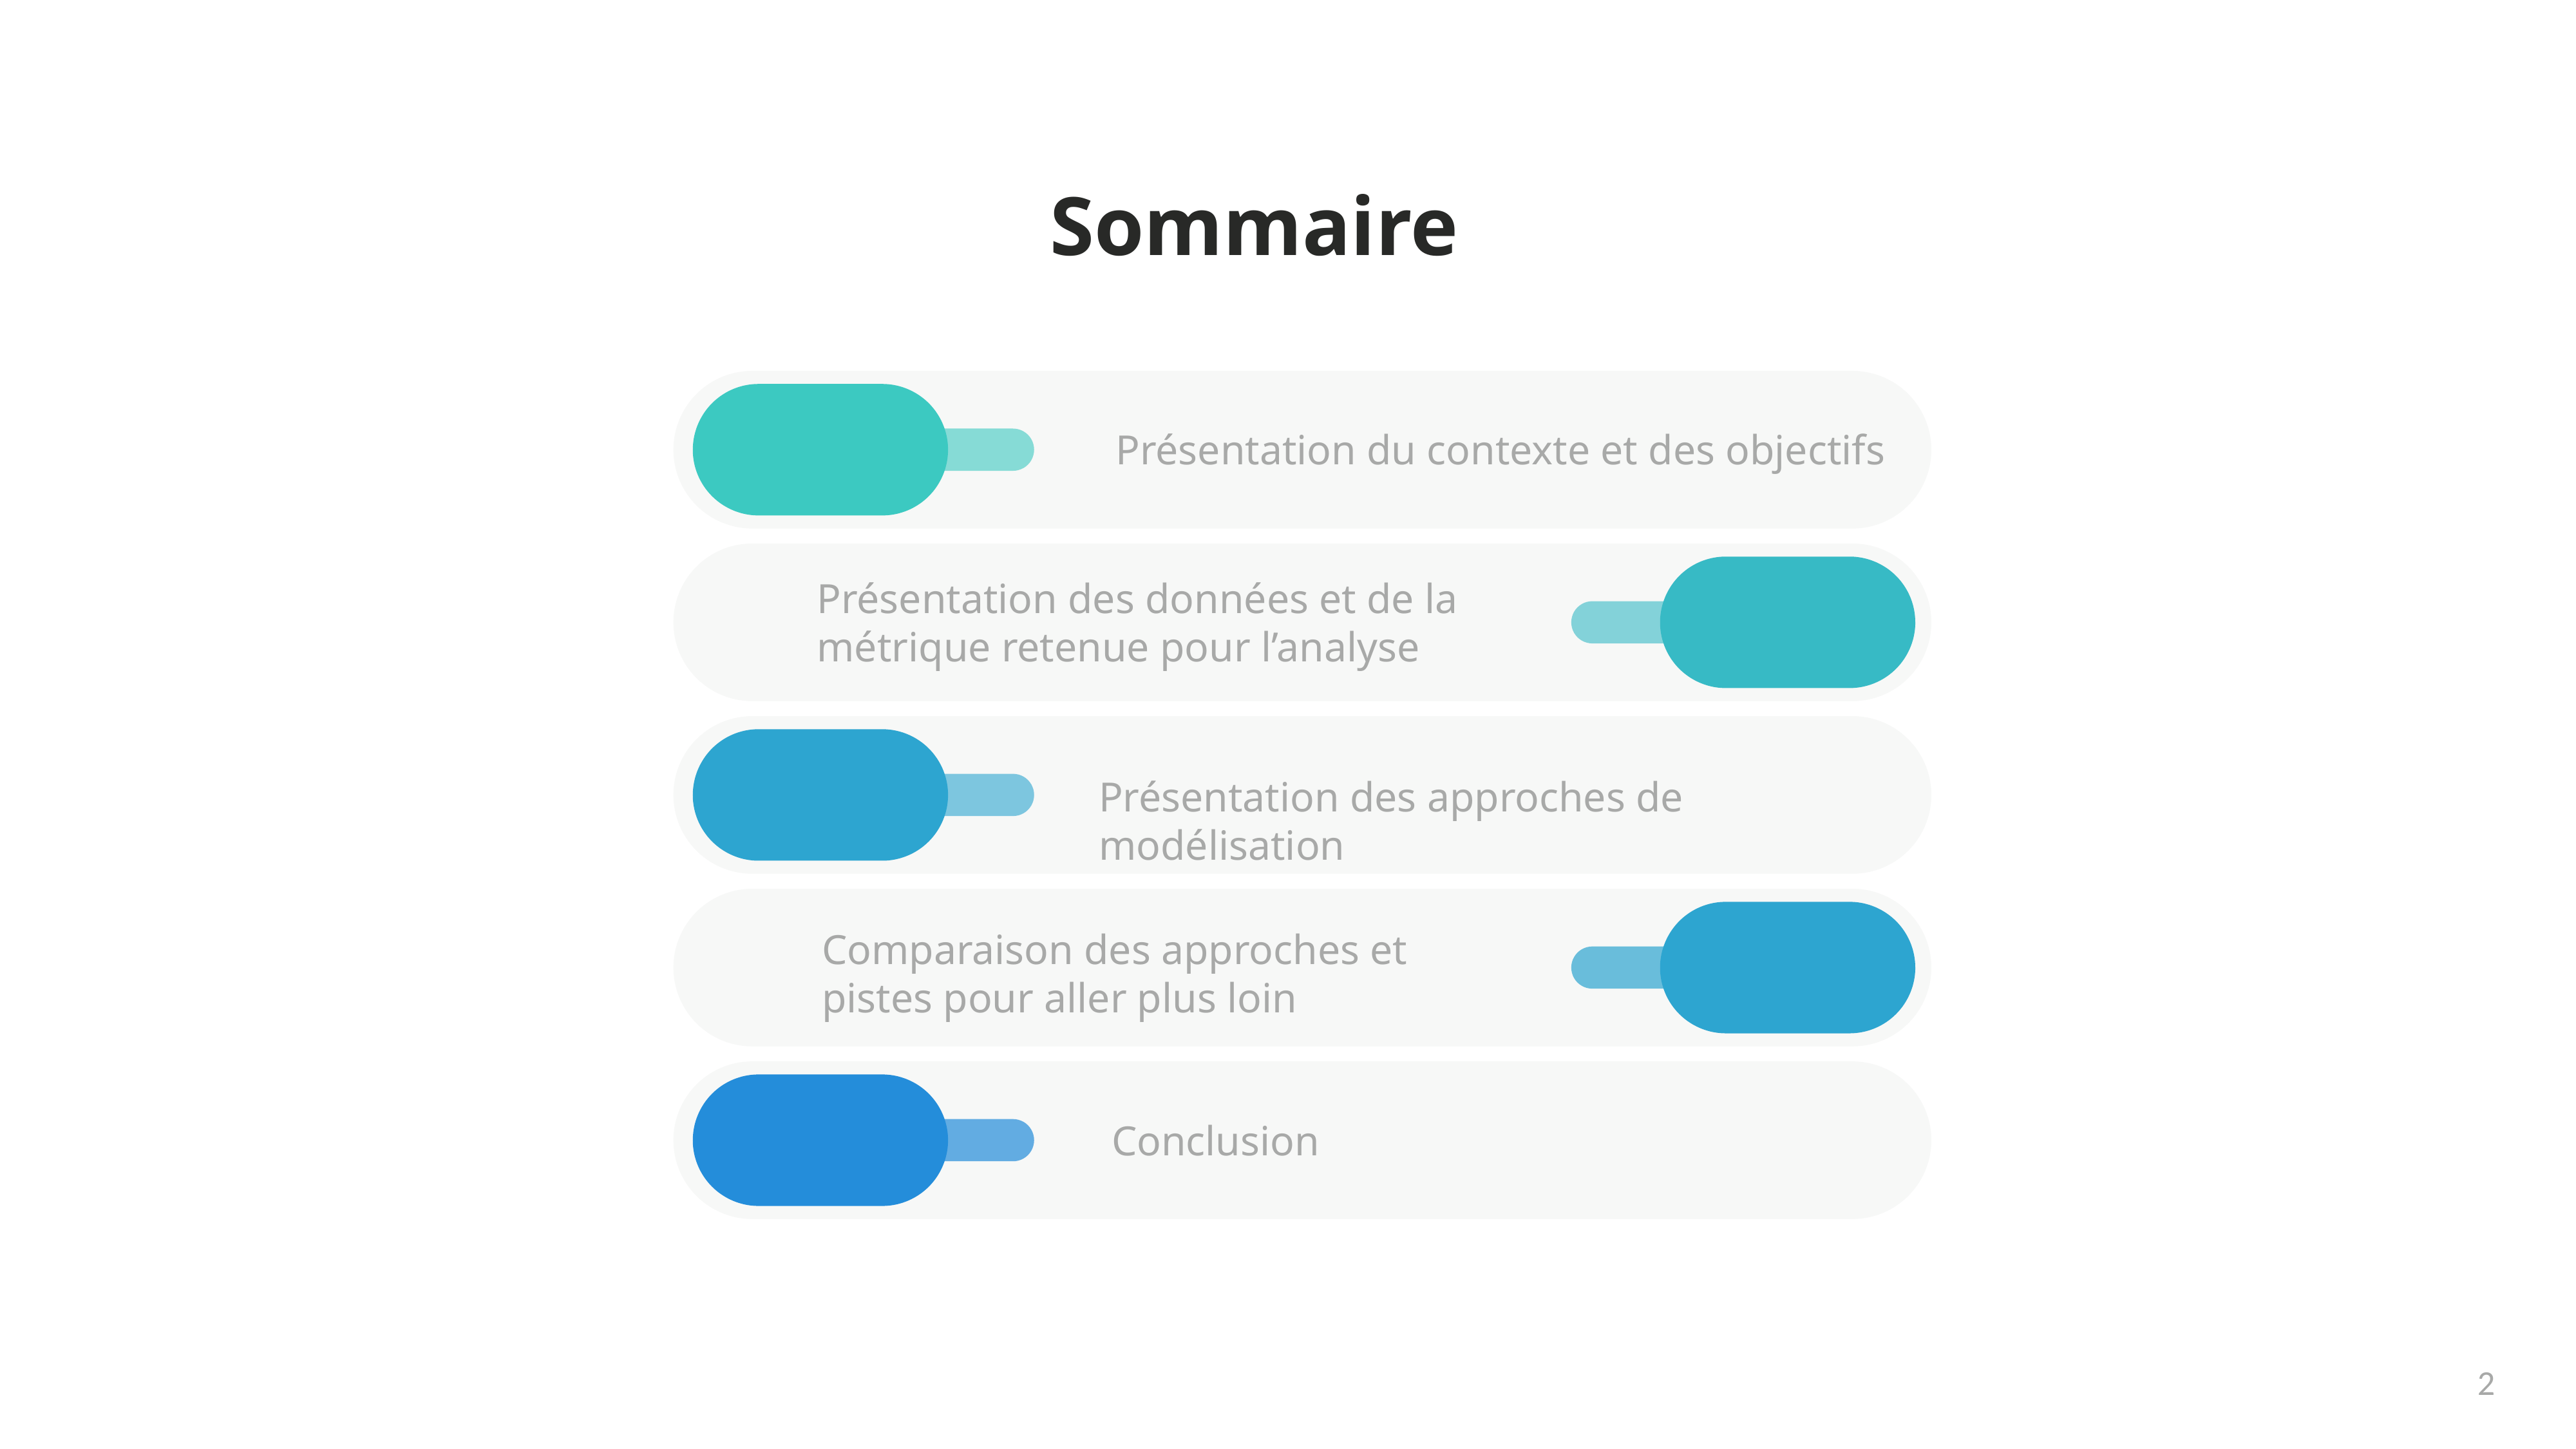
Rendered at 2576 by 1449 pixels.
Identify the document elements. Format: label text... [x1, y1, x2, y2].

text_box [673, 370, 1932, 529]
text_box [673, 888, 1932, 1046]
slide_number 2 [2443, 1352, 2530, 1411]
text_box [673, 715, 1932, 874]
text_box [673, 543, 1932, 701]
text_box Sommaire [811, 165, 1697, 281]
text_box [673, 1061, 1932, 1220]
